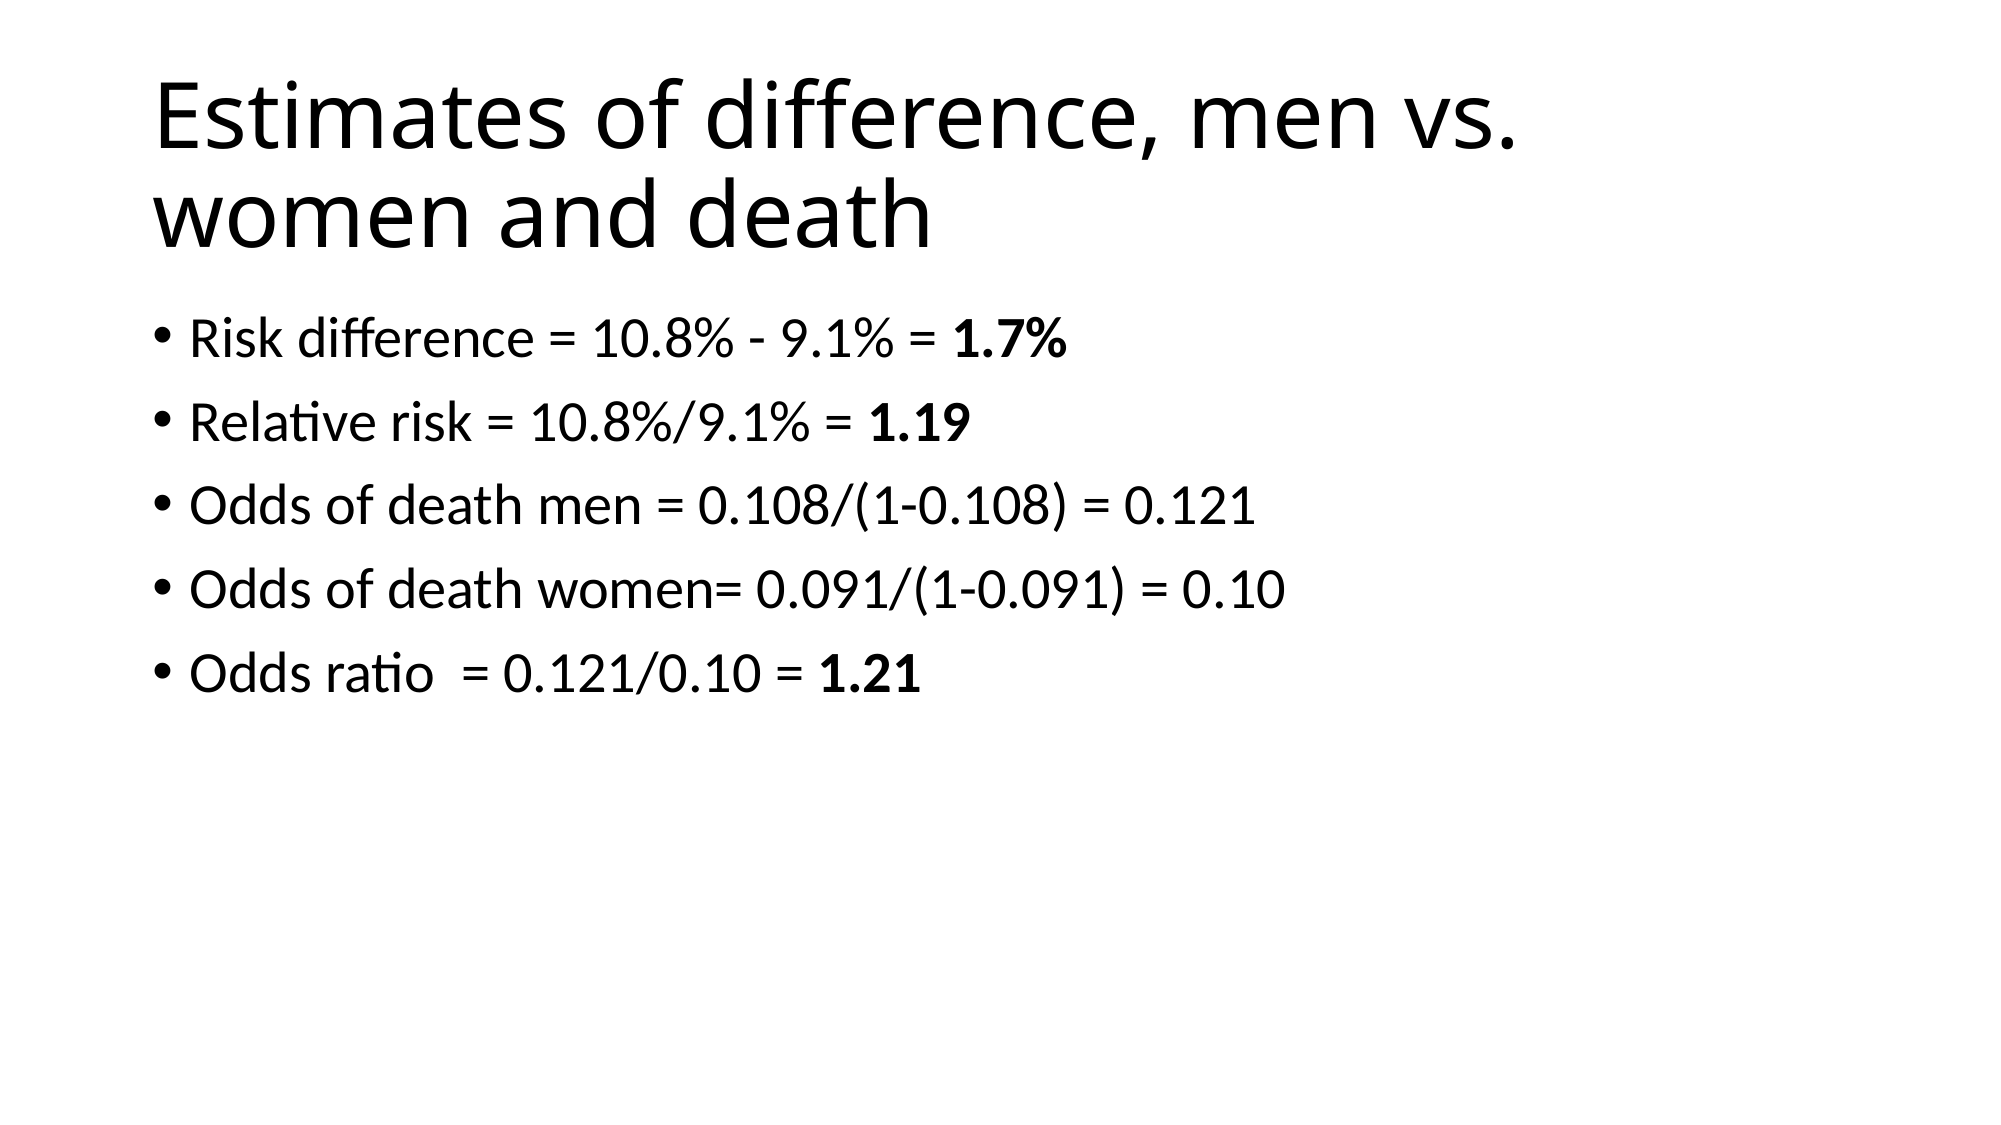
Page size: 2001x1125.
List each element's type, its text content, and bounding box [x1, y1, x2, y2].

title Estimates of difference, men vs. women and death [137, 59, 1863, 278]
list Risk difference = 10.8% - 9.1% = 1.7% Relative risk = 10.8%/9.1% = 1.19 Odds of death men = 0.108/(1-0.108) = 0.121 Odds of death women= 0.091/(1-0.091) = 0.10 Odds ratio = 0.121/0.10 = 1.21 [137, 299, 1863, 1014]
